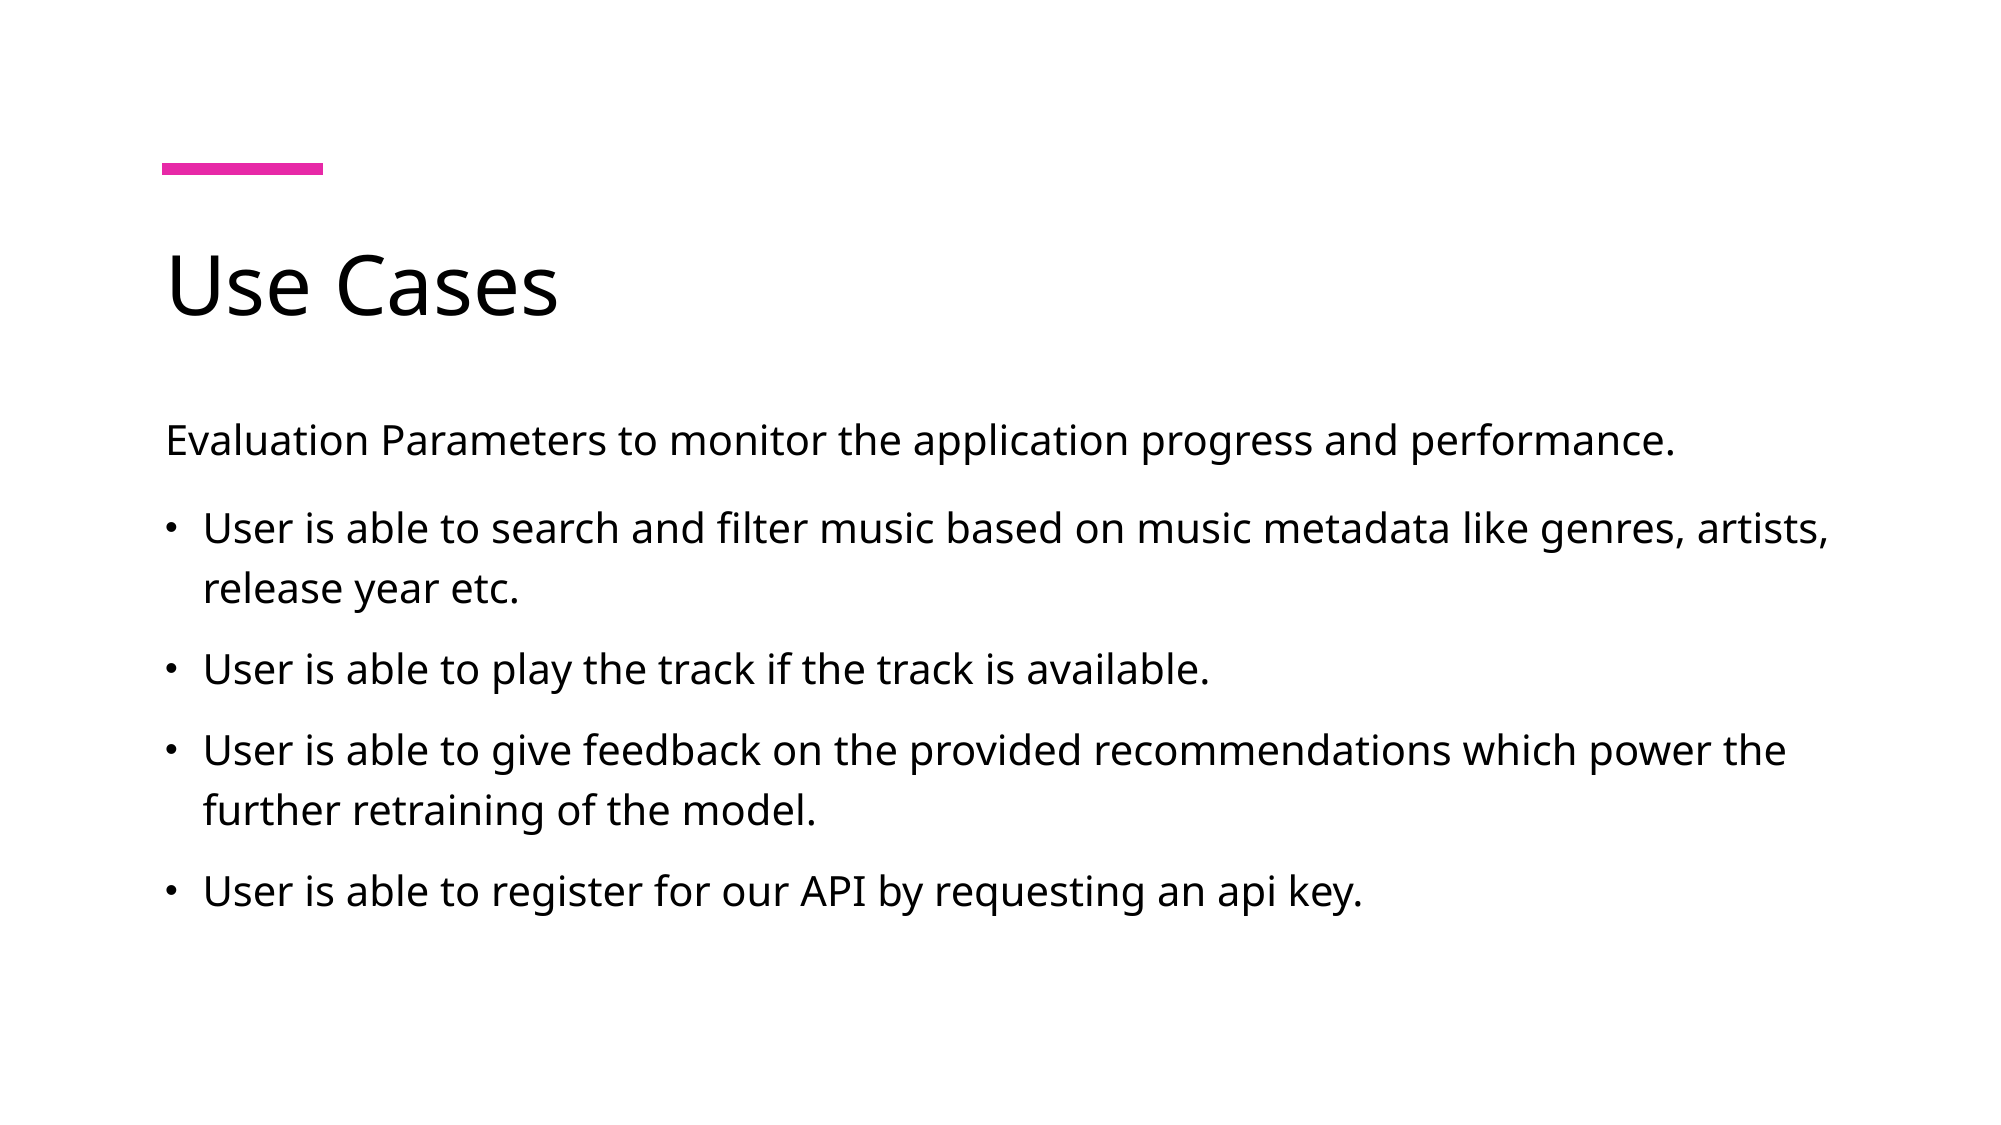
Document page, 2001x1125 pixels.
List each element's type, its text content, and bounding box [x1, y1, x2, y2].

text_box Evaluation Parameters to monitor the application progress and performance. [150, 396, 1850, 485]
list User is able to search and filter music based on music metadata like genres, artists, release year etc. User is able to play the track if the track is available. User is able to give feedback on the provided recommendations which power the further retraining of the model. User is able to register for our API by requesting an api key. [150, 484, 1901, 961]
title Use Cases [150, 224, 1850, 396]
